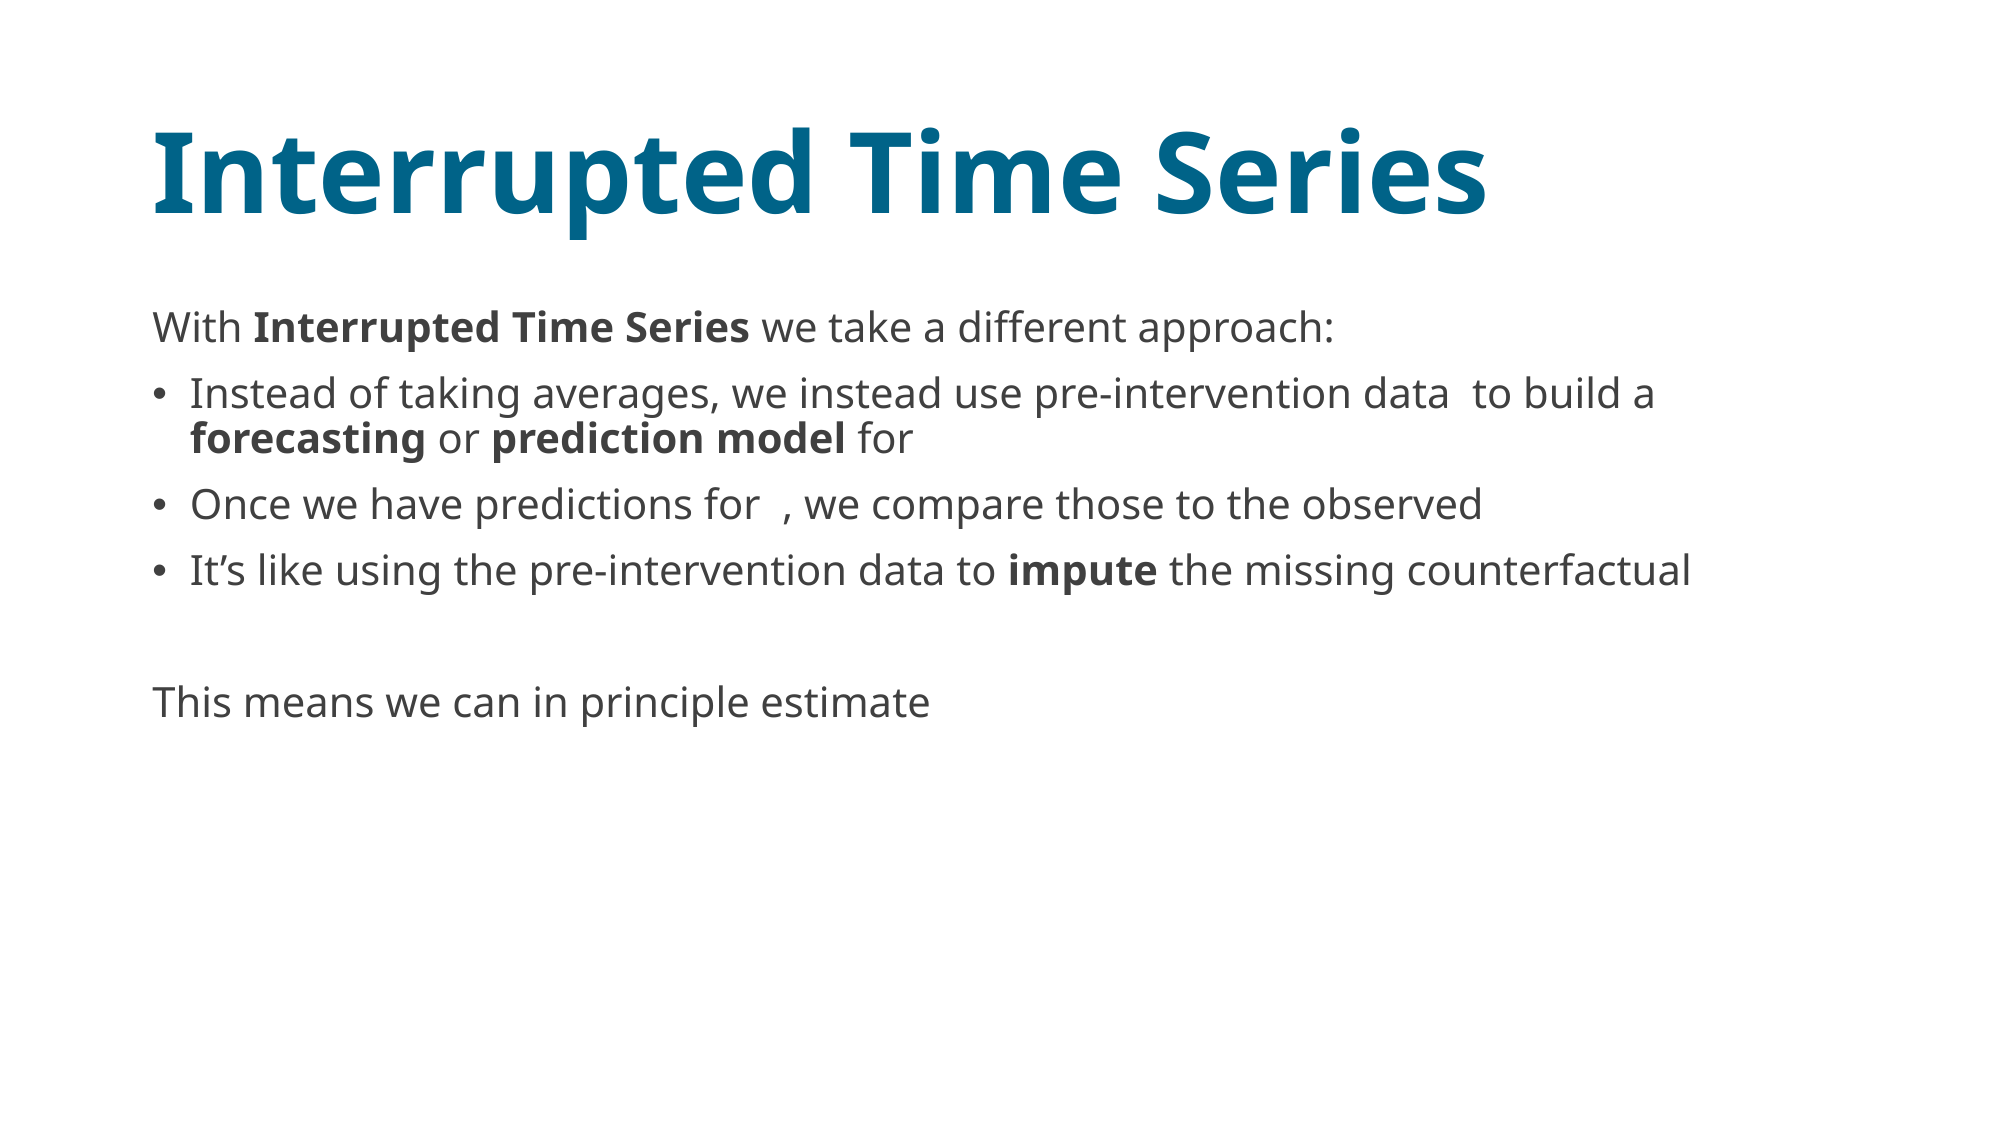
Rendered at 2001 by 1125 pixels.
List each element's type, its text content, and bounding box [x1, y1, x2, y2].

title Interrupted Time Series [137, 59, 1863, 278]
